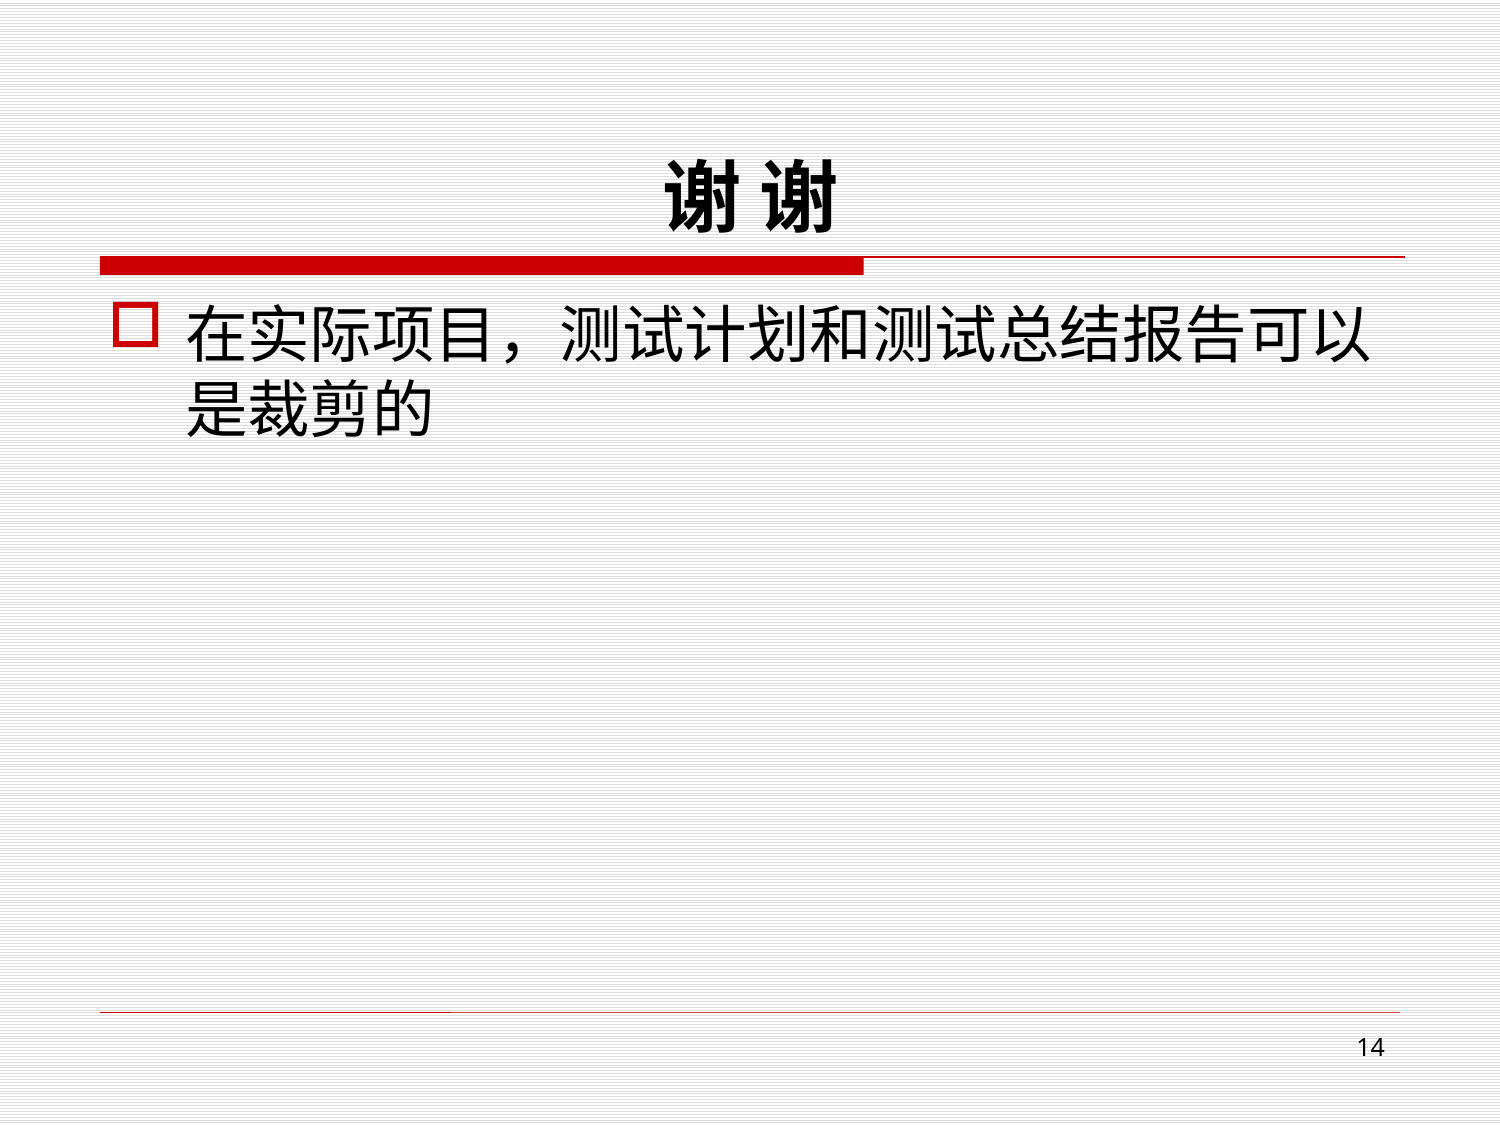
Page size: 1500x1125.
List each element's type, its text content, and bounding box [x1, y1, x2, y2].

title 谢 谢 [94, 50, 1407, 250]
slide_number 14 [1074, 1024, 1401, 1103]
list 在实际项目，测试计划和测试总结报告可以是裁剪的 [92, 287, 1406, 988]
